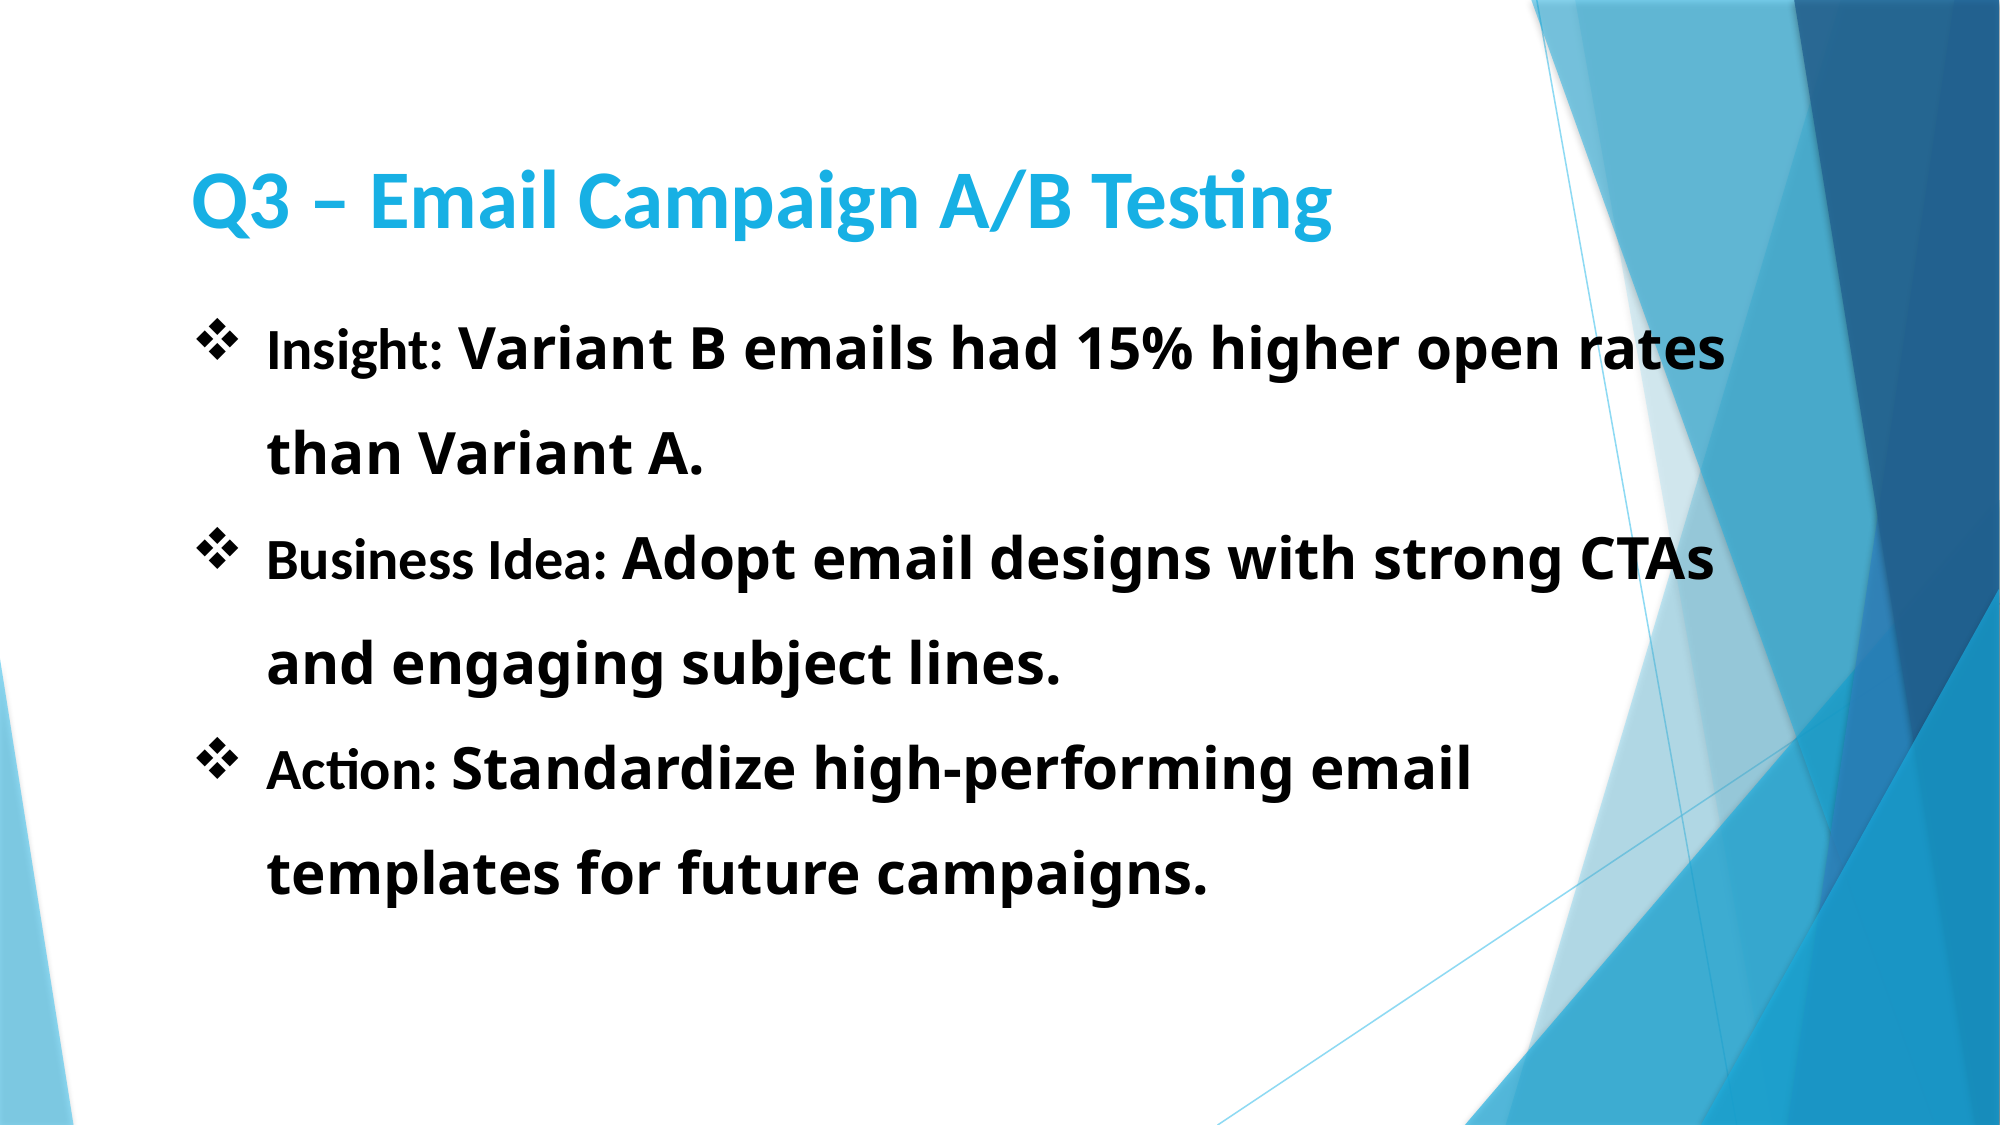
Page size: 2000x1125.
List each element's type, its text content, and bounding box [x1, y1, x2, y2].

text_box Insight: Variant B emails had 15% higher open rates than Variant A. Business Idea: Adopt email designs with strong CTAs and engaging subject lines. Action: Standardize high-performing email templates for future campaigns. [176, 268, 1789, 914]
title Q3 – Email Campaign A/B Testing [176, 138, 1853, 257]
